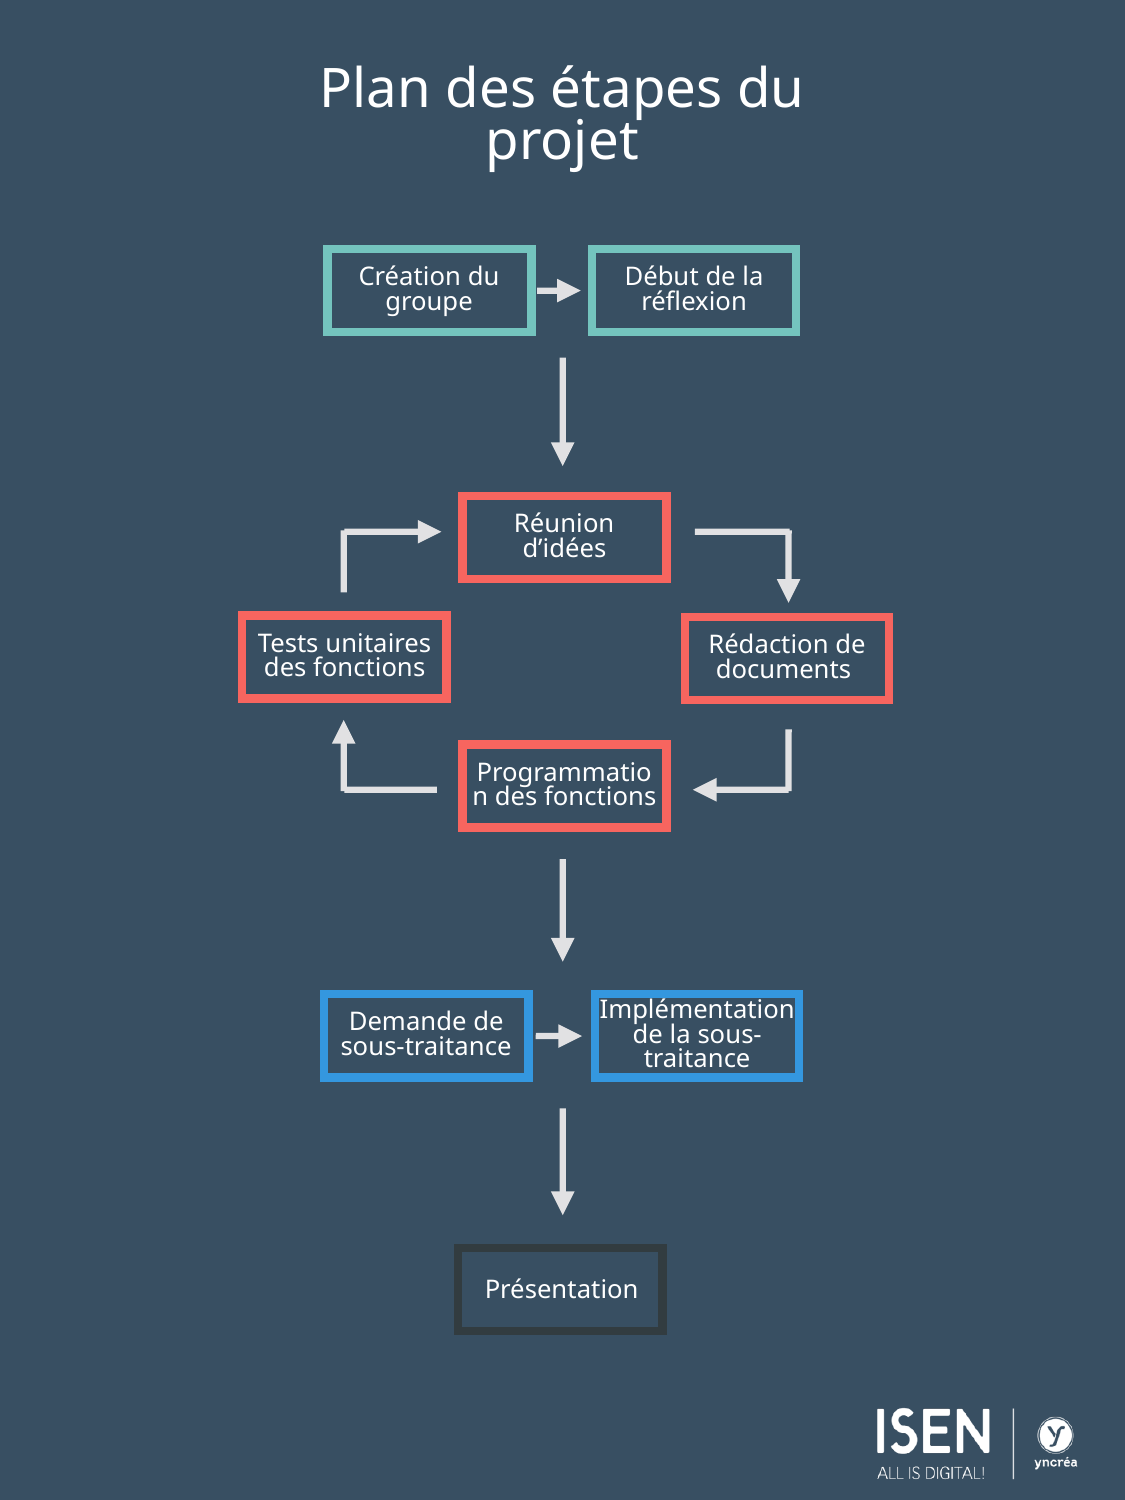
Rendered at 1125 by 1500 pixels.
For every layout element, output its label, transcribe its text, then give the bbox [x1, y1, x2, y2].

text_box [458, 1248, 663, 1332]
text_box [776, 579, 801, 603]
picture [853, 1384, 1097, 1500]
text_box [462, 495, 667, 580]
text_box [462, 744, 667, 828]
text_box [692, 777, 717, 802]
text_box Demande de sous-traitance [327, 1011, 526, 1061]
text_box [550, 442, 575, 467]
text_box Rédaction de documents [694, 634, 880, 684]
text_box Début de la réflexion [602, 265, 787, 316]
text_box [417, 519, 442, 544]
text_box [557, 278, 581, 303]
text_box [550, 937, 575, 962]
text_box [595, 994, 800, 1078]
text_box [324, 994, 529, 1078]
text_box [331, 719, 356, 744]
text_box Programmation des fonctions [472, 761, 657, 811]
text_box [327, 249, 532, 333]
text_box Création du groupe [336, 265, 522, 316]
text_box Réunion d’idées [472, 512, 657, 562]
text_box Implémentation de la sous-traitance [598, 998, 797, 1073]
text_box [558, 1024, 583, 1048]
text_box Plan des étapes du projet [246, 65, 879, 170]
text_box [550, 1191, 575, 1216]
text_box Présentation [469, 1278, 654, 1304]
text_box Tests unitaires des fonctions [252, 632, 437, 682]
text_box [684, 617, 890, 701]
text_box [592, 249, 797, 333]
text_box [242, 615, 447, 699]
